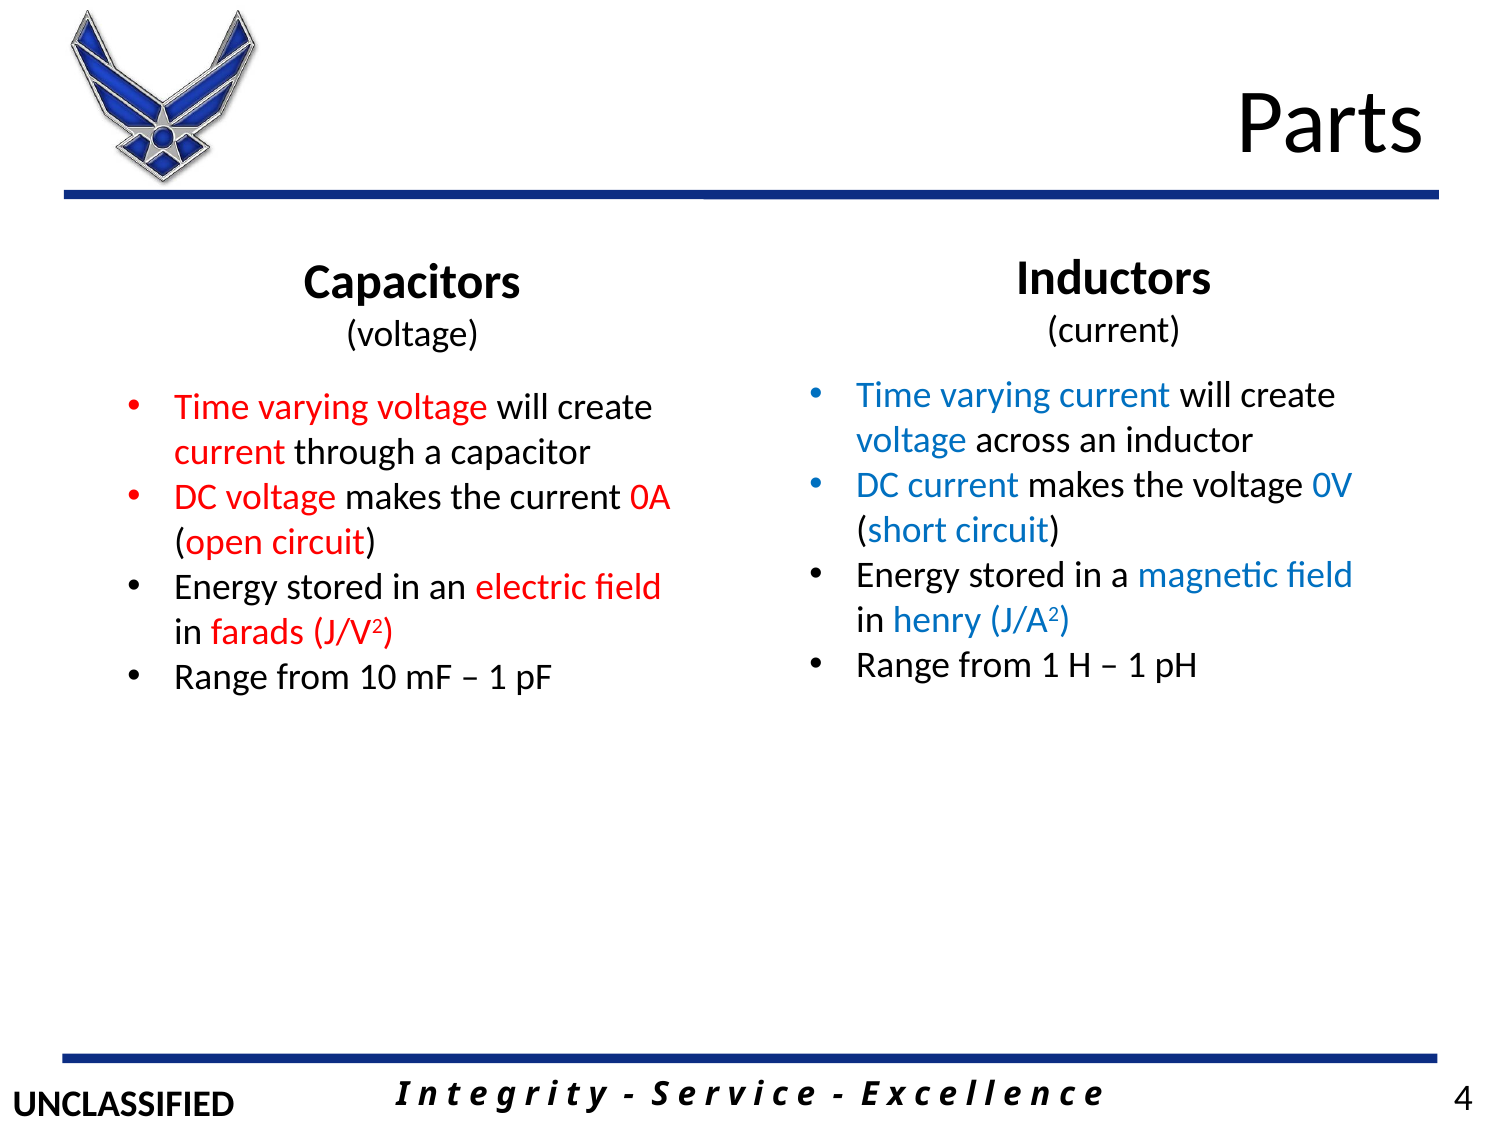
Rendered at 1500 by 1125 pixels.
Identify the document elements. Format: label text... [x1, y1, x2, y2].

title Parts [270, 45, 1440, 188]
text_box Capacitors (voltage) [289, 241, 536, 361]
text_box Time varying voltage will create current through a capacitor DC voltage makes the current 0A (open circuit) Energy stored in an electric field in farads (J/V2) Range from 10 mF – 1 pF [112, 374, 713, 705]
text_box Inductors (current) [1001, 237, 1227, 358]
slide_number 4 [1137, 1065, 1488, 1125]
picture [65, 5, 261, 188]
text_box Time varying current will create voltage across an inductor DC current makes the voltage 0V (short circuit) Energy stored in a magnetic field in henry (J/A2) Range from 1 H – 1 pH [794, 362, 1395, 693]
